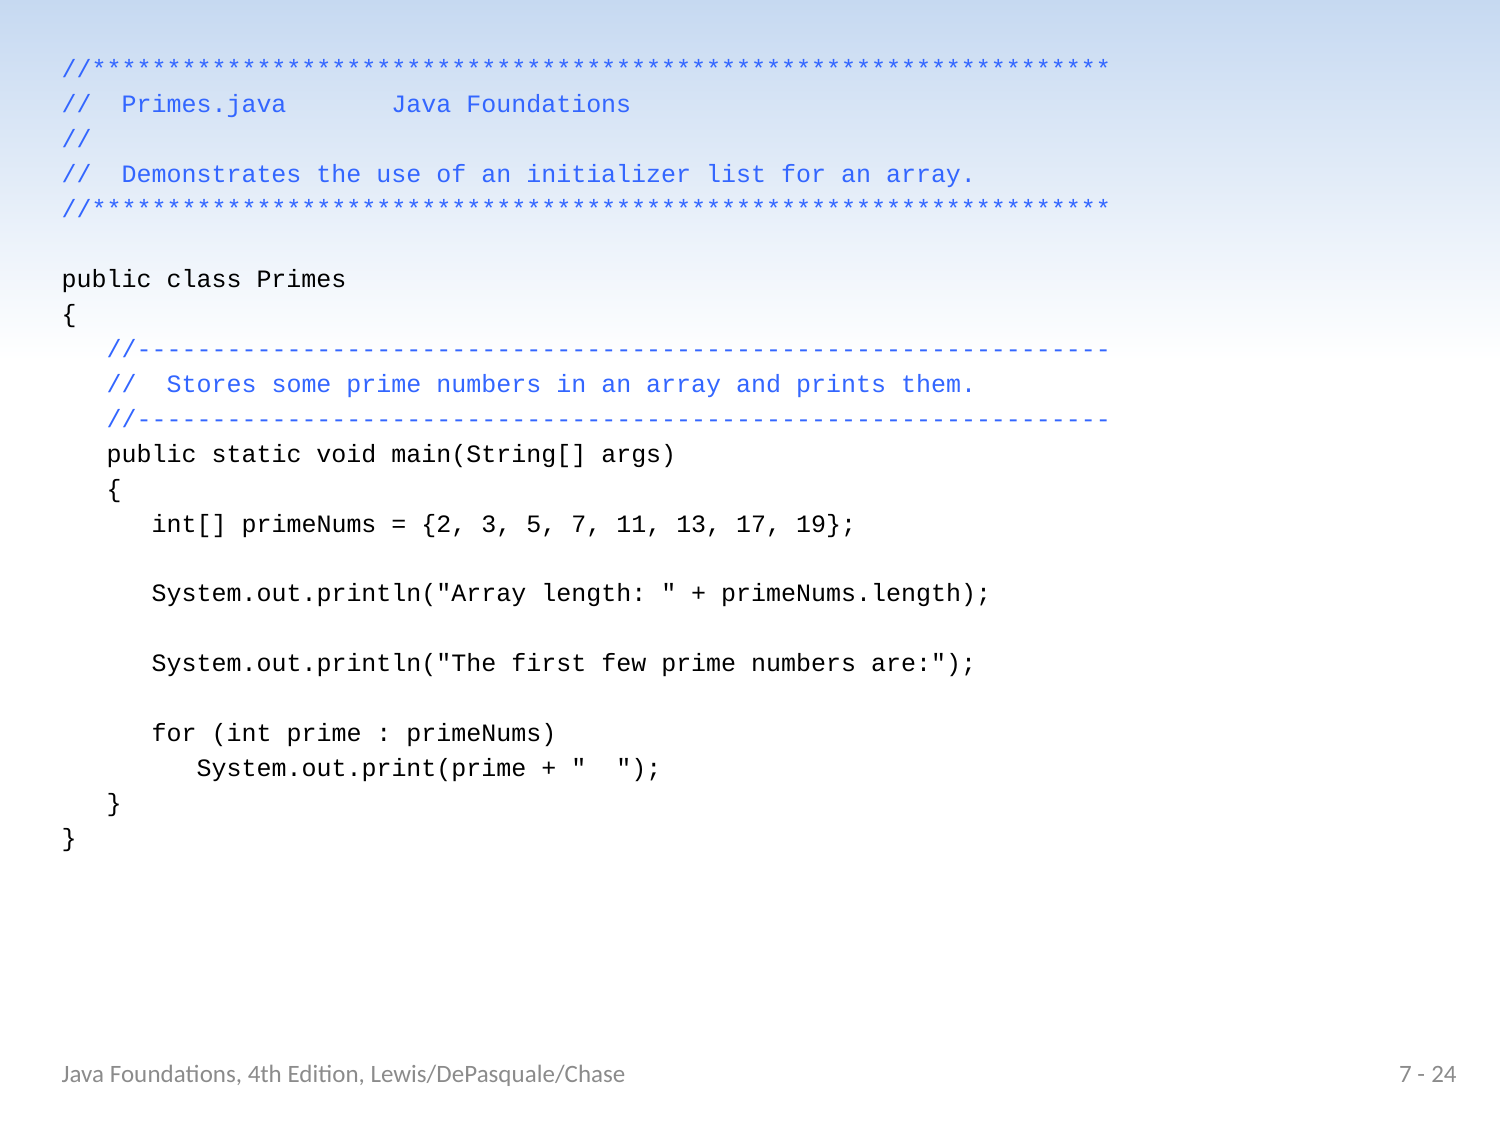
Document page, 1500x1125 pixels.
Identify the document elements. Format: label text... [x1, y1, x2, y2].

list //******************************************************************** // Primes.java Java Foundations // // Demonstrates the use of an initializer list for an array. //******************************************************************** public class Primes { //----------------------------------------------------------------- // Stores some prime numbers in an array and prints them. //----------------------------------------------------------------- public static void main(String[] args) { int[] primeNums = {2, 3, 5, 7, 11, 13, 17, 19}; System.out.println("Array length: " + primeNums.length); System.out.println("The first few prime numbers are:"); for (int prime : primeNums) System.out.print(prime + " "); } } [46, 45, 1473, 1043]
footer Java Foundations, 4th Edition, Lewis/DePasquale/Chase [46, 1042, 1122, 1103]
slide_number 7 - 24 [1122, 1042, 1472, 1103]
